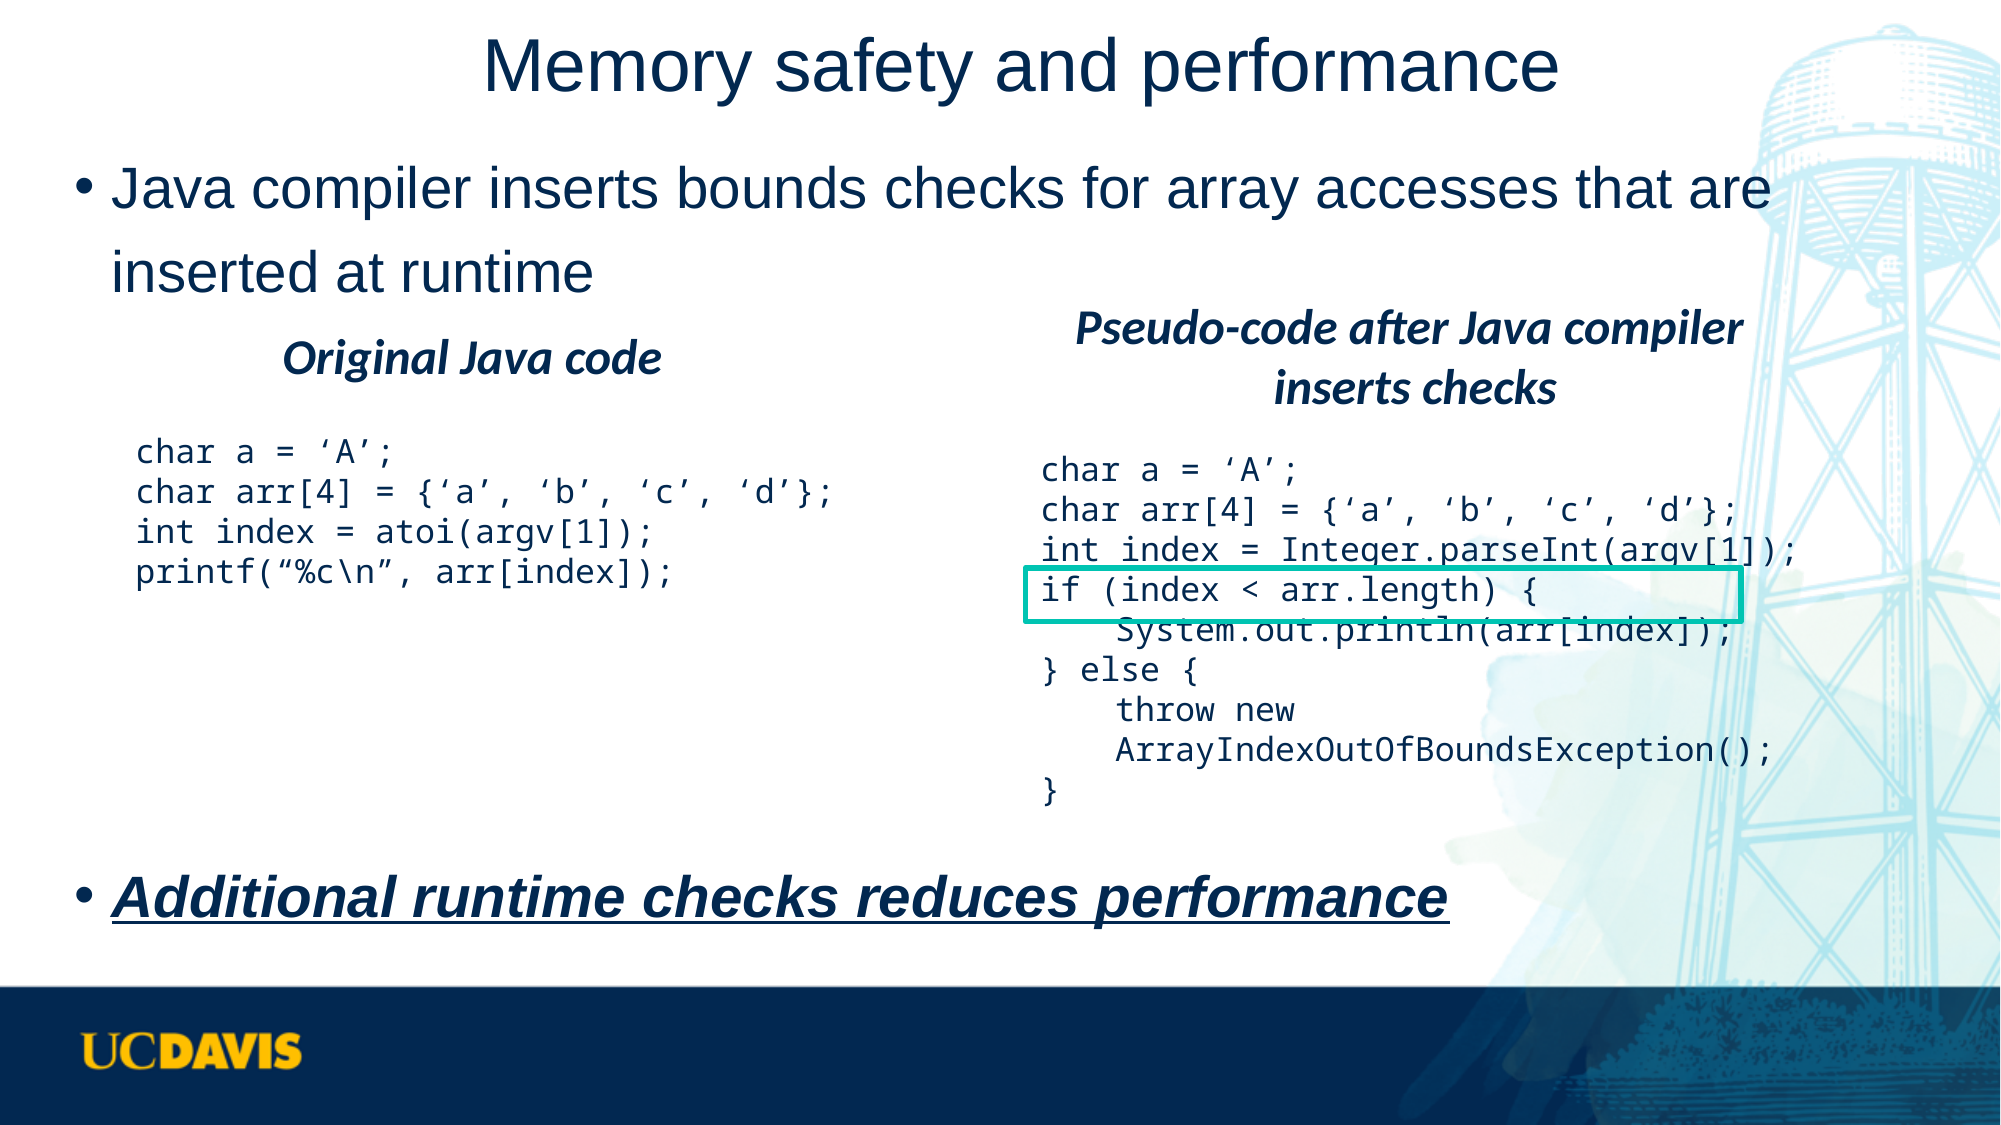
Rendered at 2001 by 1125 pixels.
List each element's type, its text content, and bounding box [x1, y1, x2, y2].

list Java compiler inserts bounds checks for array accesses that are inserted at runtime Additional runtime checks reduces performance [59, 128, 1938, 987]
text_box char a = ‘A’; char arr[4] = {‘a’, ‘b’, ‘c’, ‘d’}; int index = Integer.parseInt(argv[1]); if (index < arr.length) { System.out.println(arr[index]); } else { throw new ArrayIndexOutOfBoundsException(); } [1025, 441, 1897, 816]
title Memory safety and performance [0, 0, 2000, 115]
picture [0, 0, 2001, 1125]
text_box [1025, 567, 1741, 622]
text_box Pseudo-code after Java compiler inserts checks [1060, 286, 1771, 422]
text_box Original Java code [267, 317, 678, 392]
text_box char a = ‘A’; char arr[4] = {‘a’, ‘b’, ‘c’, ‘d’}; int index = atoi(argv[1]); printf(“%c\n”, arr[index]); [120, 423, 944, 598]
